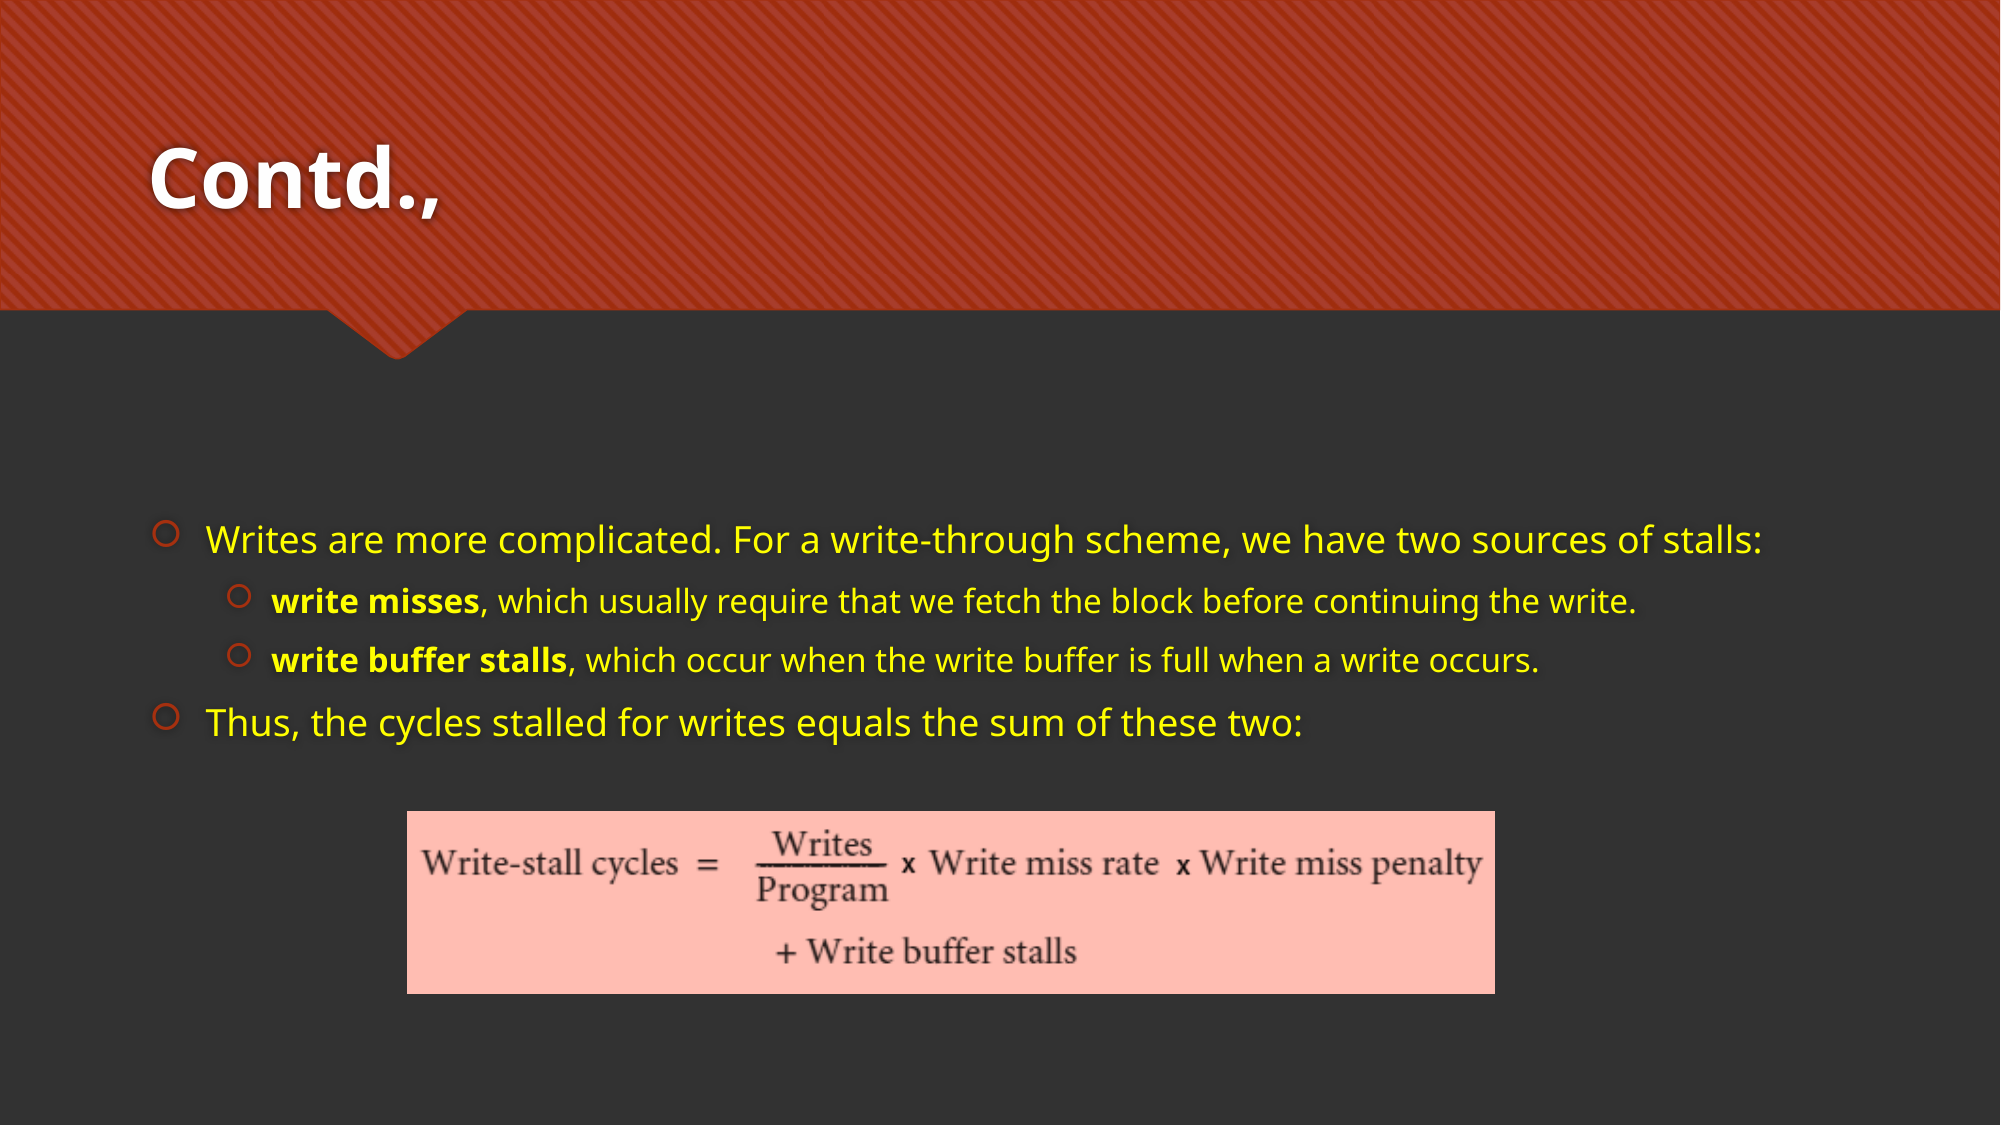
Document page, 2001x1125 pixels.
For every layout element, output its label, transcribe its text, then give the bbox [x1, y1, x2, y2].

title Contd., [132, 73, 1868, 233]
list Writes are more complicated. For a write-through scheme, we have two sources of stalls: write misses, which usually require that we fetch the block before continuing the write. write buffer stalls, which occur when the write buffer is full when a write occurs. Thus, the cycles stalled for writes equals the sum of these two: [134, 364, 1866, 962]
picture [407, 811, 1495, 994]
